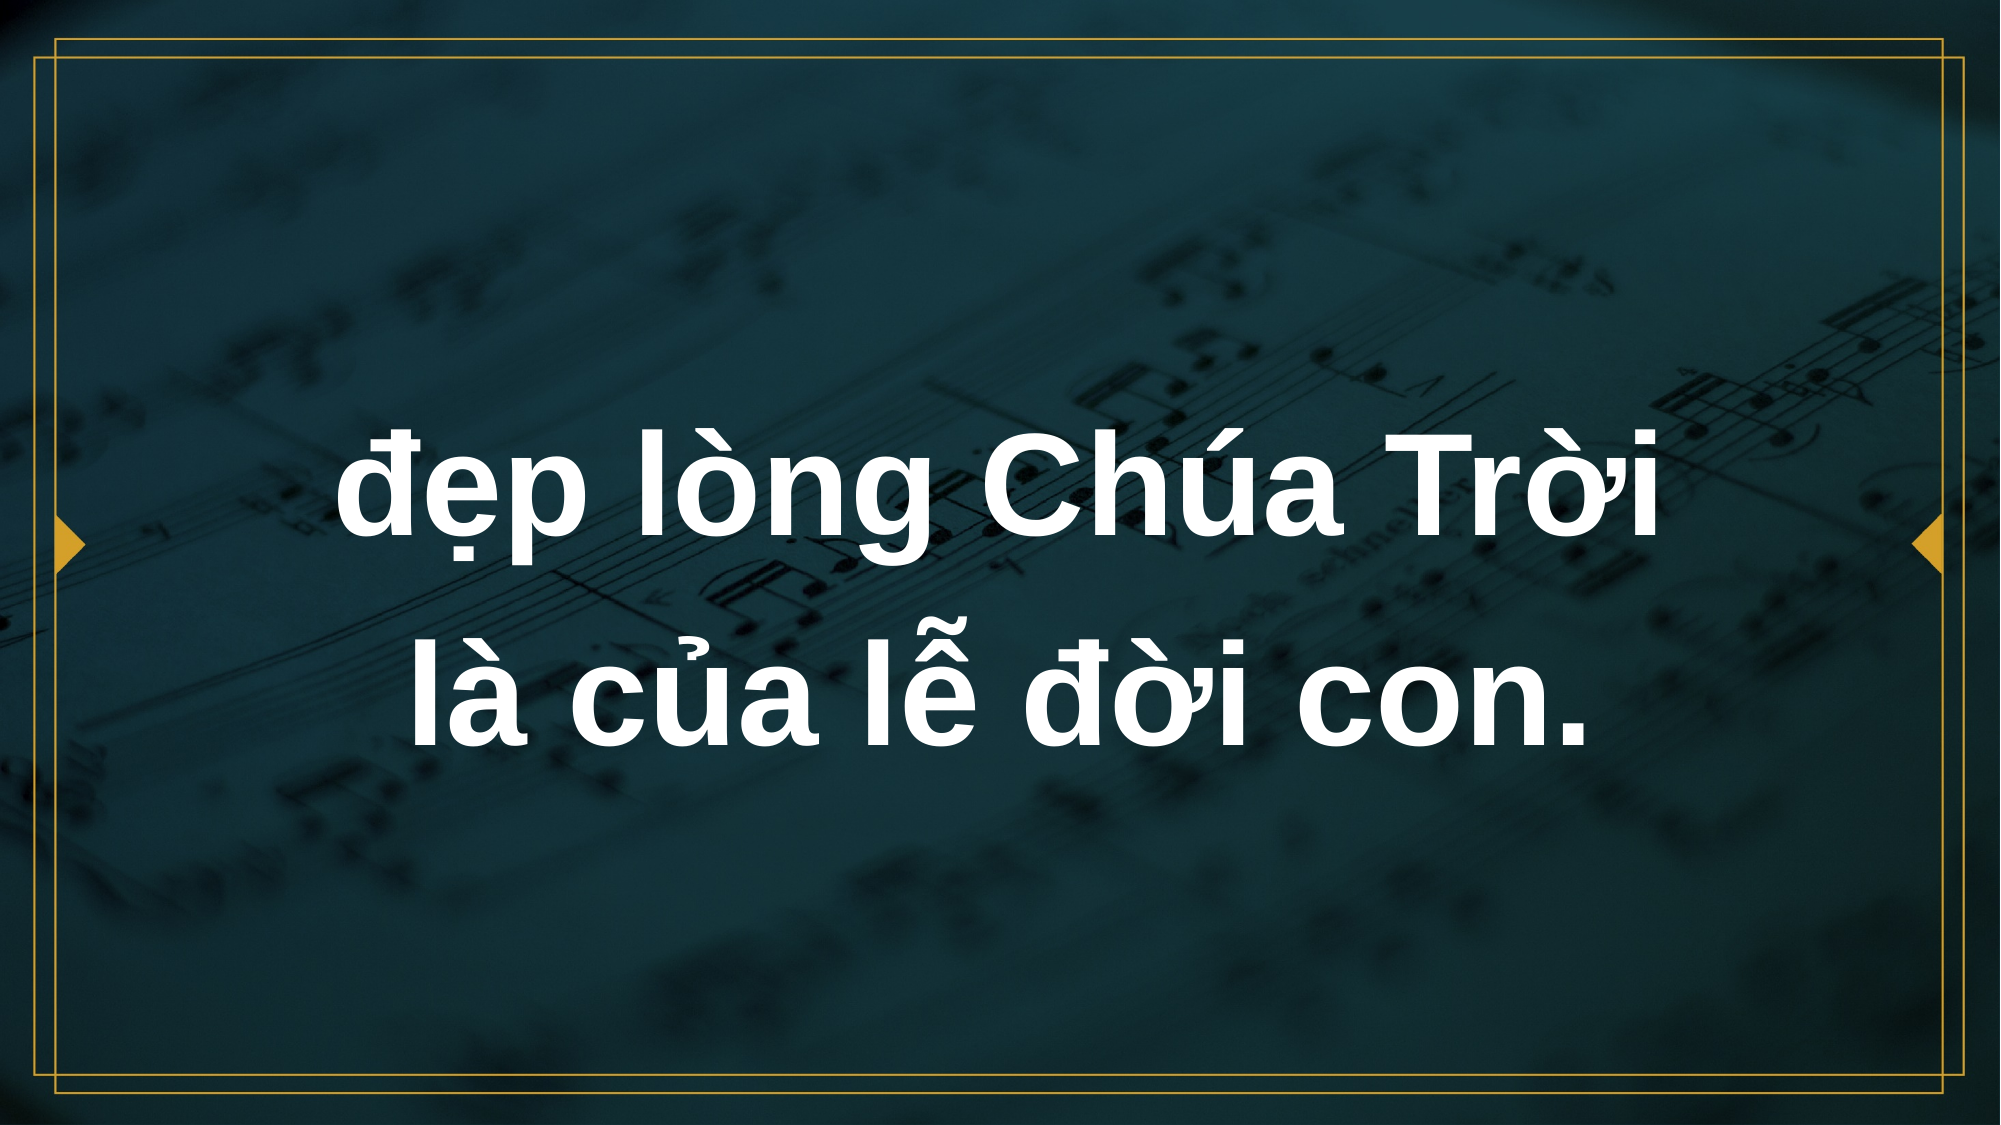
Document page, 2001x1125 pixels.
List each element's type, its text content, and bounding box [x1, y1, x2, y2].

picture [0, 0, 2000, 1125]
title đẹp lòng Chúa Trời là của lễ đời con. [55, 53, 1945, 1077]
